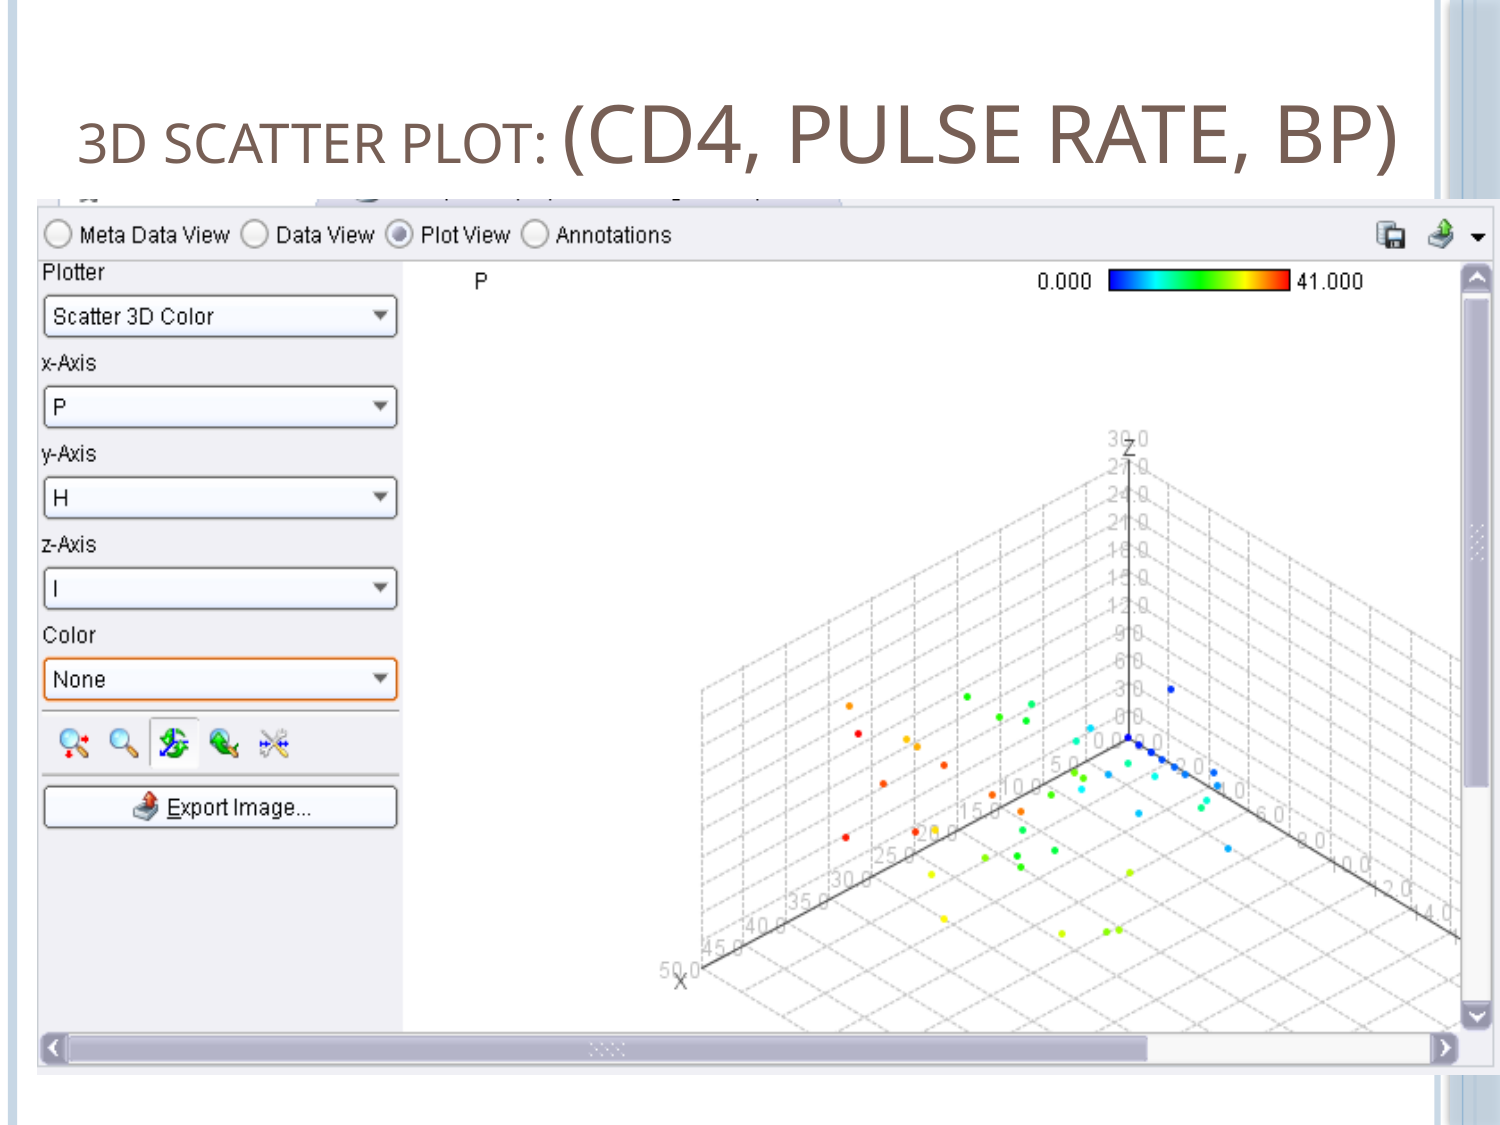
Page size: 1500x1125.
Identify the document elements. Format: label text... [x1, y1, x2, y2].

title 3D Scatter Plot: (CD4, Pulse Rate, BP) [62, 0, 1425, 188]
picture [36, 199, 1500, 1076]
